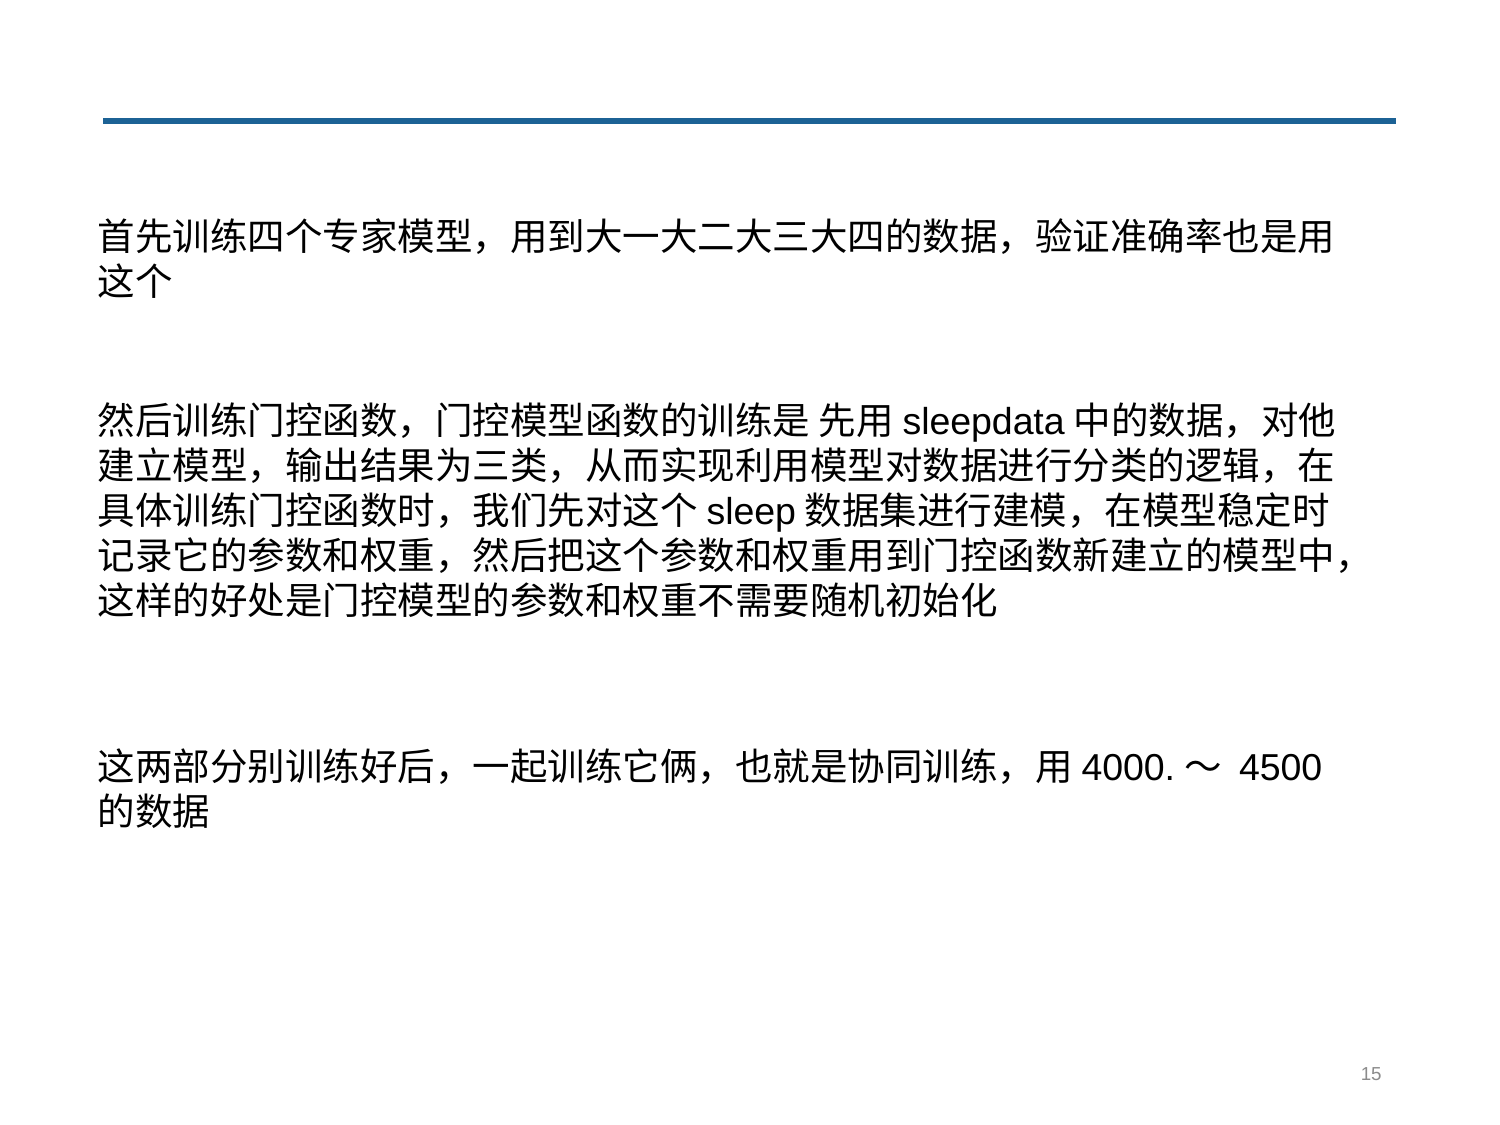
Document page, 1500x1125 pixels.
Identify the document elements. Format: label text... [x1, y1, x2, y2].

text_box 首先训练四个专家模型，用到大一大二大三大四的数据，验证准确率也是用这个 [82, 205, 1362, 311]
text_box 这两部分别训练好后，一起训练它俩，也就是协同训练，用4000.～ 4500的数据 [82, 735, 1362, 841]
slide_number 15 [1059, 1042, 1397, 1103]
text_box 然后训练门控函数，门控模型函数的训练是 先用sleepdata中的数据，对他建立模型，输出结果为三类，从而实现利用模型对数据进行分类的逻辑，在具体训练门控函数时，我们先对这个sleep数据集进行建模，在模型稳定时记录它的参数和权重，然后把这个参数和权重用到门控函数新建立的模型中，这样的好处是门控模型的参数和权重不需要随机初始化 [82, 389, 1362, 629]
